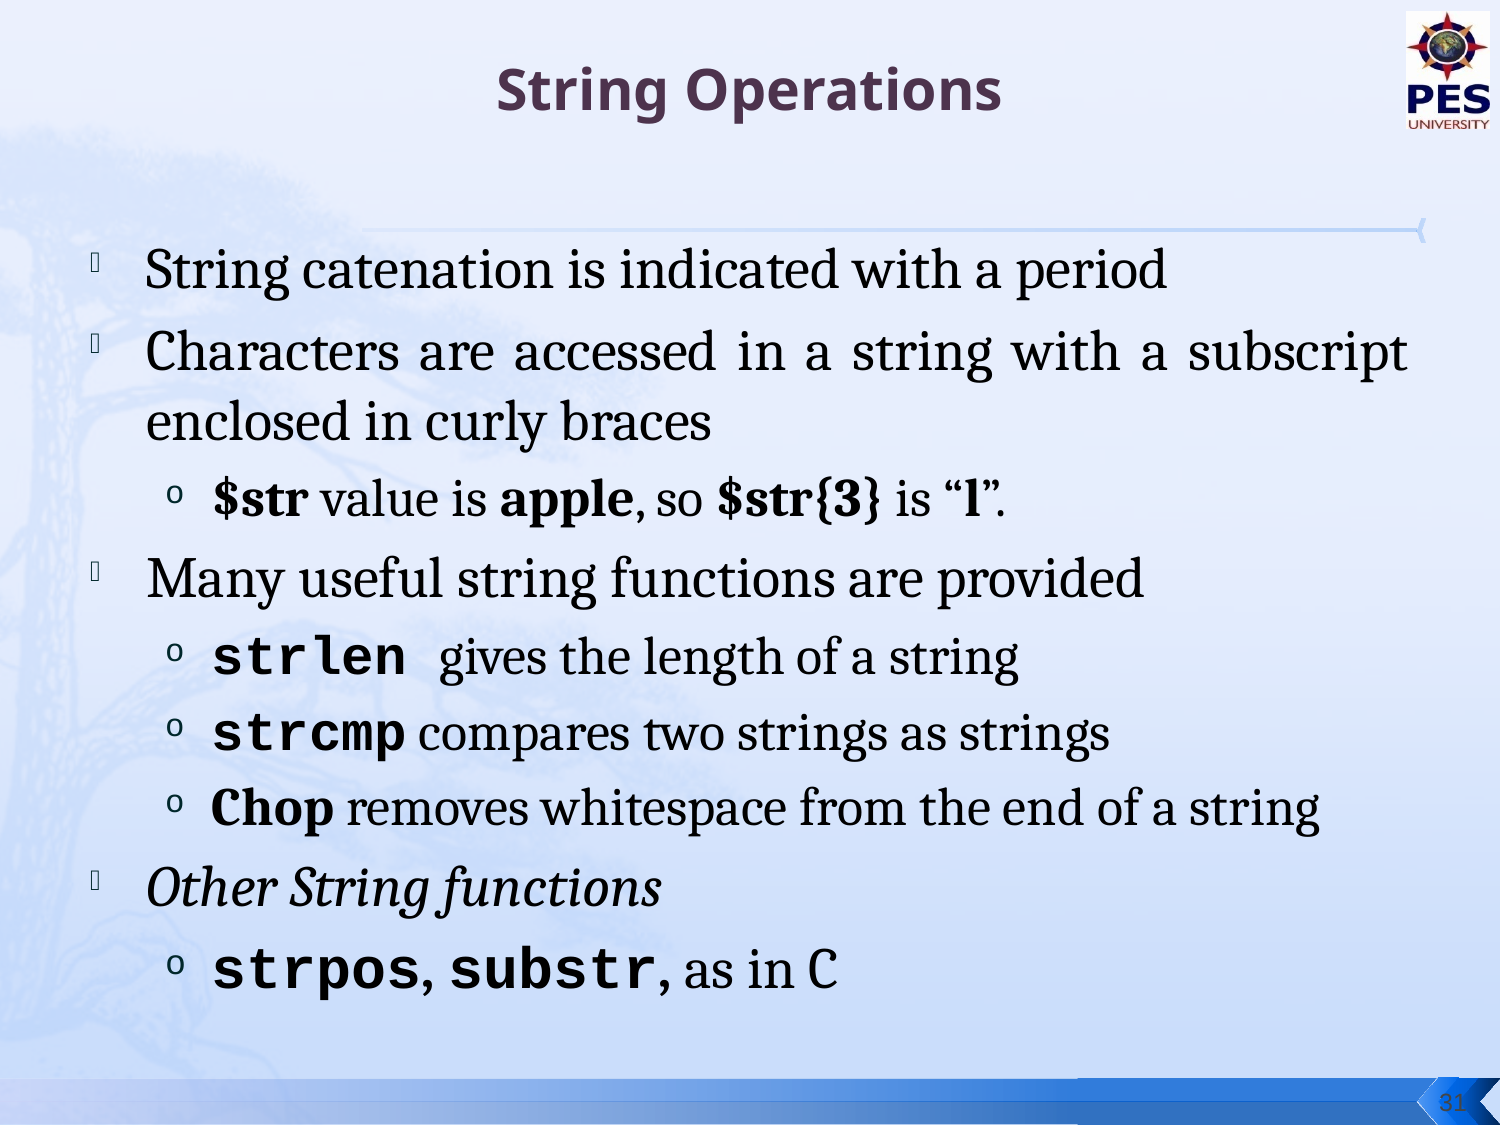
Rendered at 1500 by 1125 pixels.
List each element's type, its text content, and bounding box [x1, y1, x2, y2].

title String Operations [75, 45, 1425, 129]
picture [1406, 11, 1490, 129]
list String catenation is indicated with a period Characters are accessed in a string with a subscript enclosed in curly braces $str value is apple, so $str{3} is “l”. Many useful string functions are provided strlen gives the length of a string strcmp compares two strings as strings Chop removes whitespace from the end of a string Other String functions strpos, substr, as in C [74, 222, 1426, 966]
slide_number 31 [1406, 1077, 1500, 1125]
